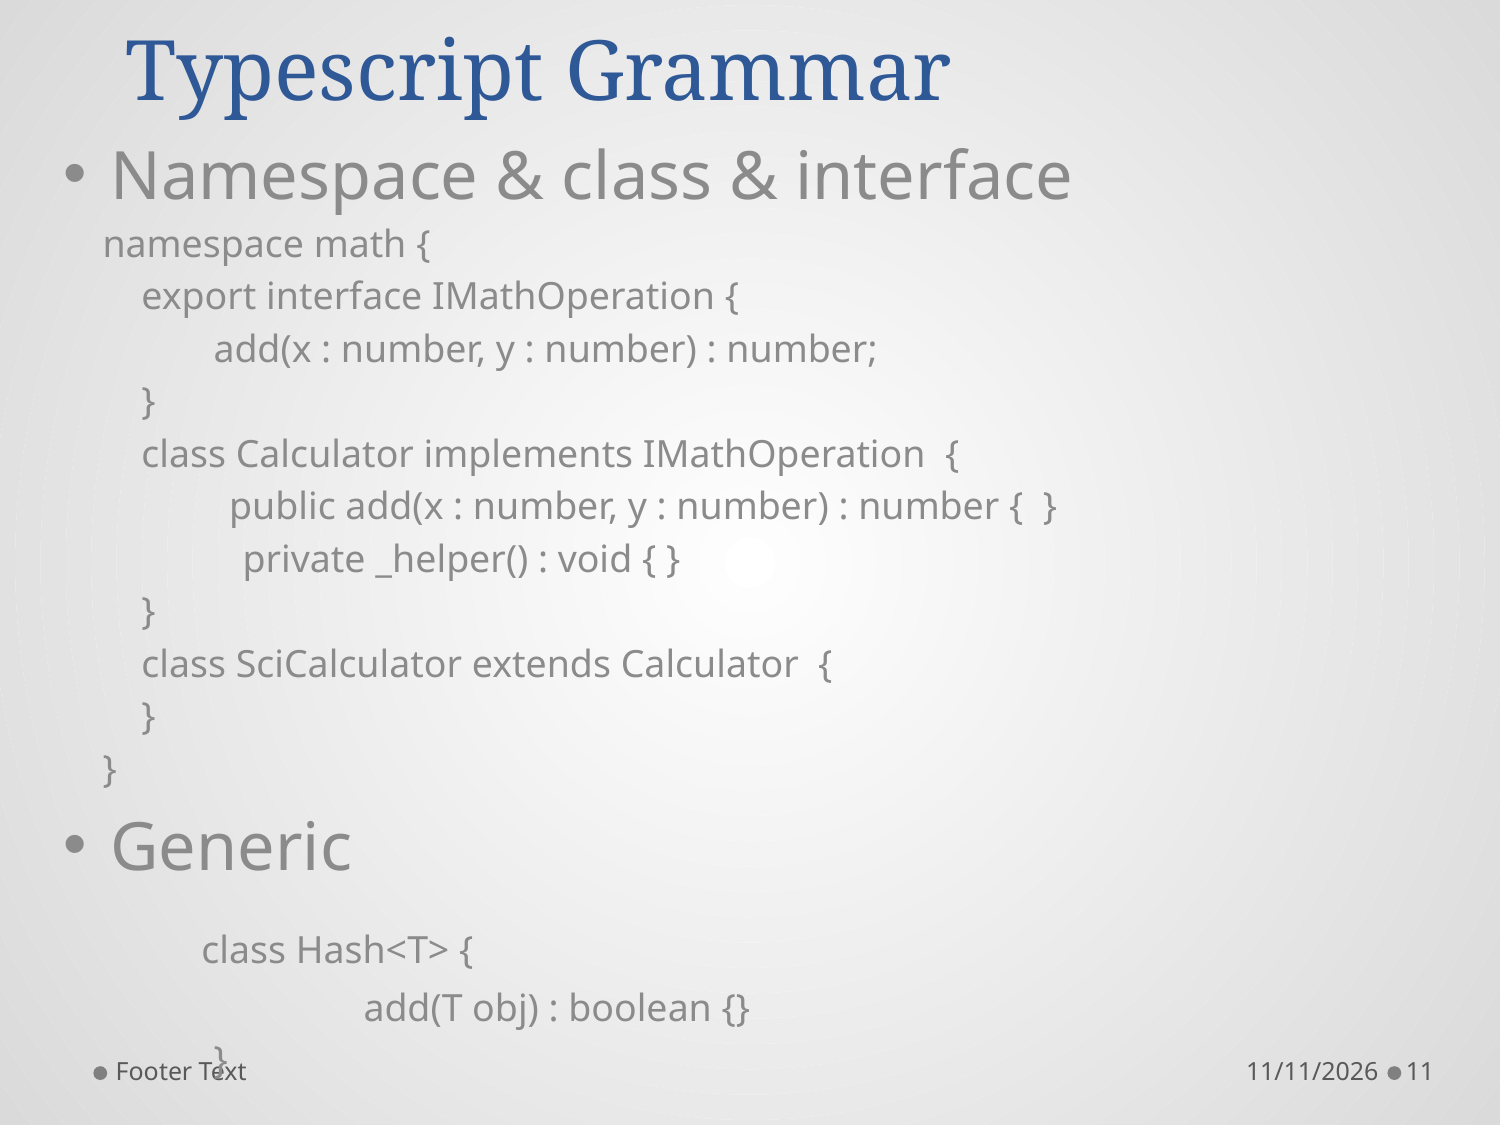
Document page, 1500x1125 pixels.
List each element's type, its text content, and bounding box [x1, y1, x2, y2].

slide_number 11 [1401, 1042, 1494, 1103]
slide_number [1324, 1042, 1386, 1103]
text_box Namespace & class & interface namespace math { export interface IMathOperation { add(x : number, y : number) : number; } class Calculator implements IMathOperation { public add(x : number, y : number) : number { } private _helper() : void { } } class SciCalculator extends Calculator { } } Generic class Hash<T> { add(T obj) : boolean {} } [48, 124, 1324, 1103]
title Typescript Grammar [110, 12, 1386, 125]
